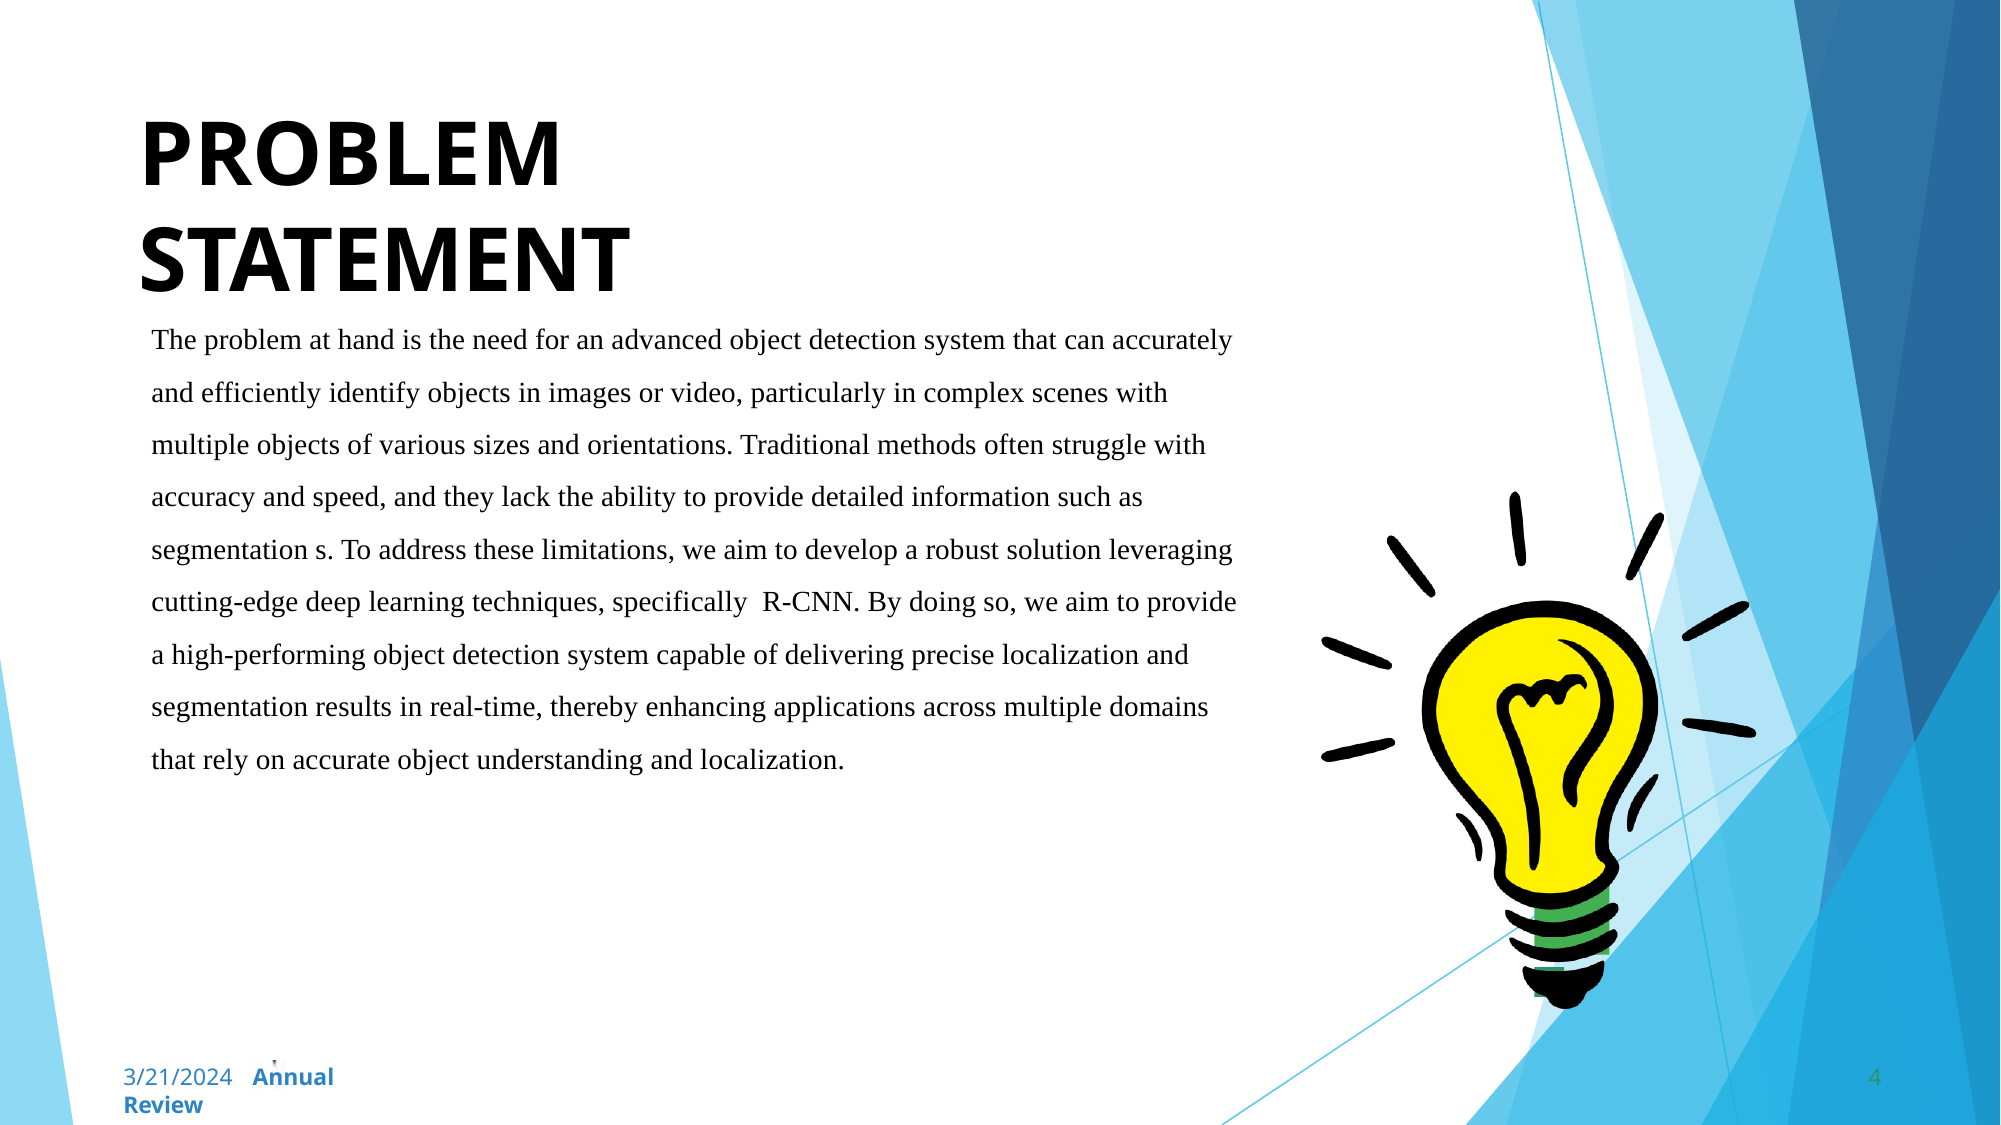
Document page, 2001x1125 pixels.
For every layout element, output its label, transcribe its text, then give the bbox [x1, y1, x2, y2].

slide_number 4 [1849, 1061, 1890, 1125]
picture [110, 1060, 463, 1094]
text_box 3/21/2024 Annual Review [121, 1103, 417, 1118]
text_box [1310, 480, 1765, 1016]
text_box The problem at hand is the need for an advanced object detection system that can accurately and efficiently identify objects in images or video, particularly in complex scenes with multiple objects of various sizes and orientations. Traditional methods often struggle with accuracy and speed, and they lack the ability to provide detailed information such as segmentation s. To address these limitations, we aim to develop a robust solution leveraging cutting-edge deep learning techniques, specifically R-CNN. By doing so, we aim to provide a high-performing object detection system capable of delivering precise localization and segmentation results in real-time, thereby enhancing applications across multiple domains that rely on accurate object understanding and localization. [136, 295, 1255, 783]
title PROBLEM STATEMENT [136, 94, 1062, 295]
